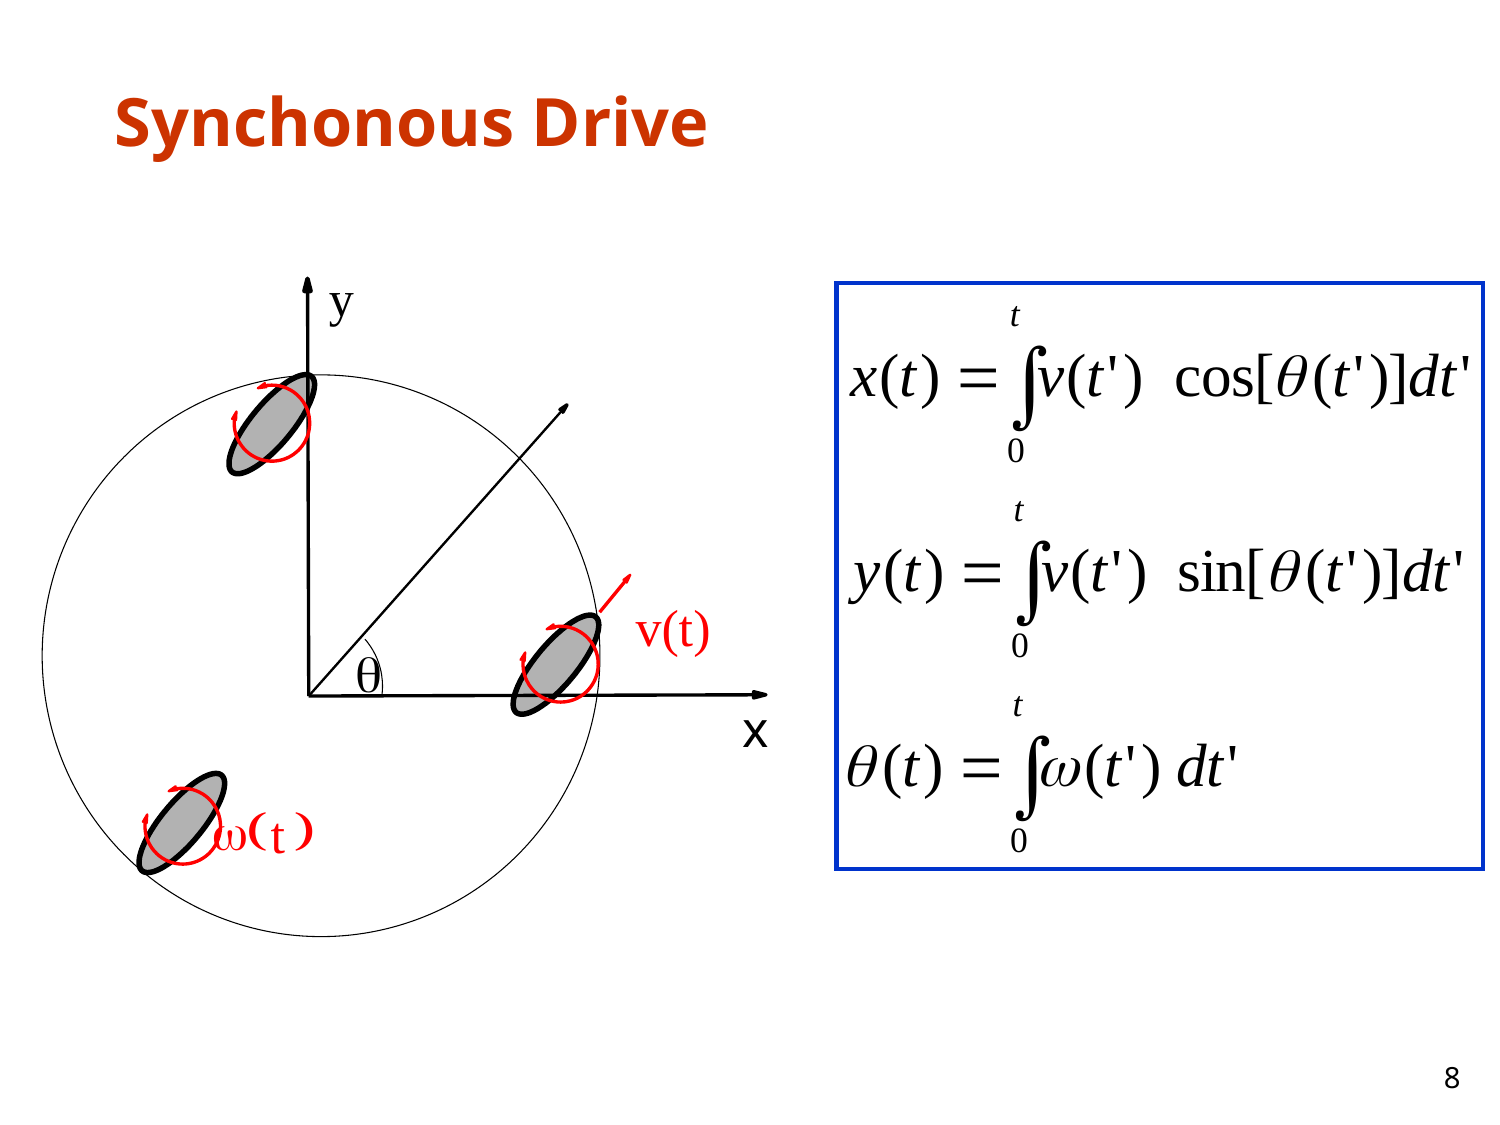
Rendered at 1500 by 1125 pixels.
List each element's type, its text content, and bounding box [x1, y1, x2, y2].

slide_number 8 [1375, 1031, 1476, 1107]
title Synchonous Drive [99, 72, 1482, 168]
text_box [838, 285, 1482, 867]
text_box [41, 273, 771, 937]
